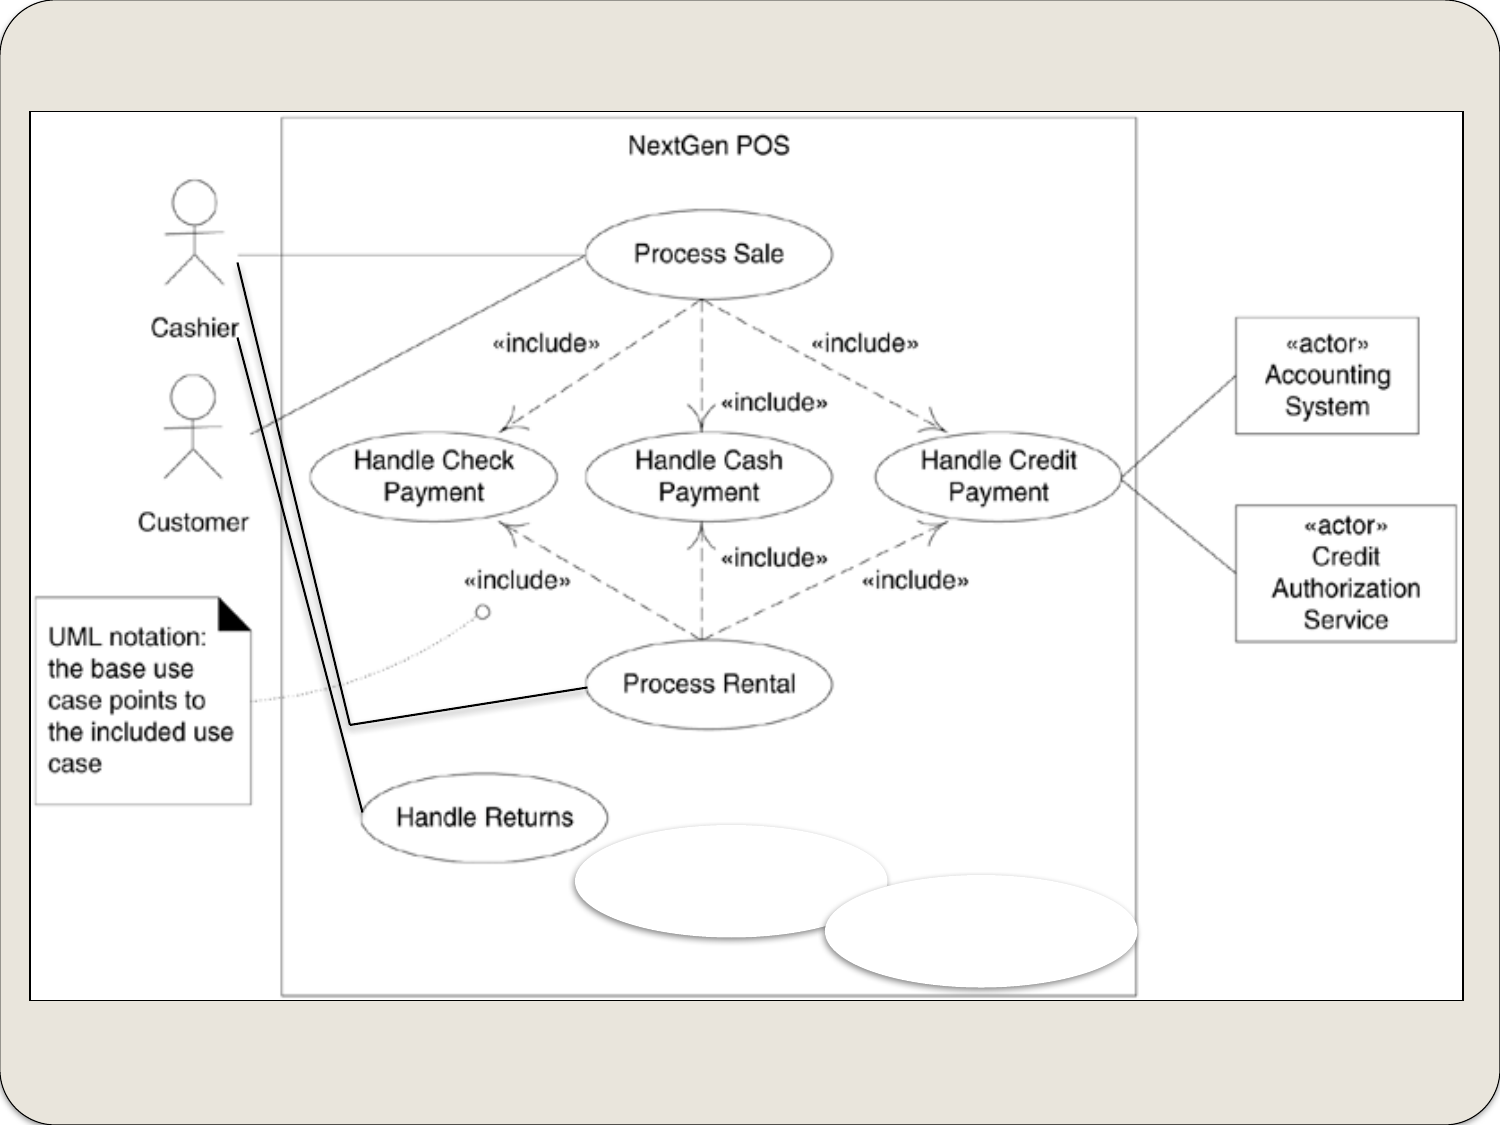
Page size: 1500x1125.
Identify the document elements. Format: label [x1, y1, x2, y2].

text_box [30, 112, 1463, 1001]
